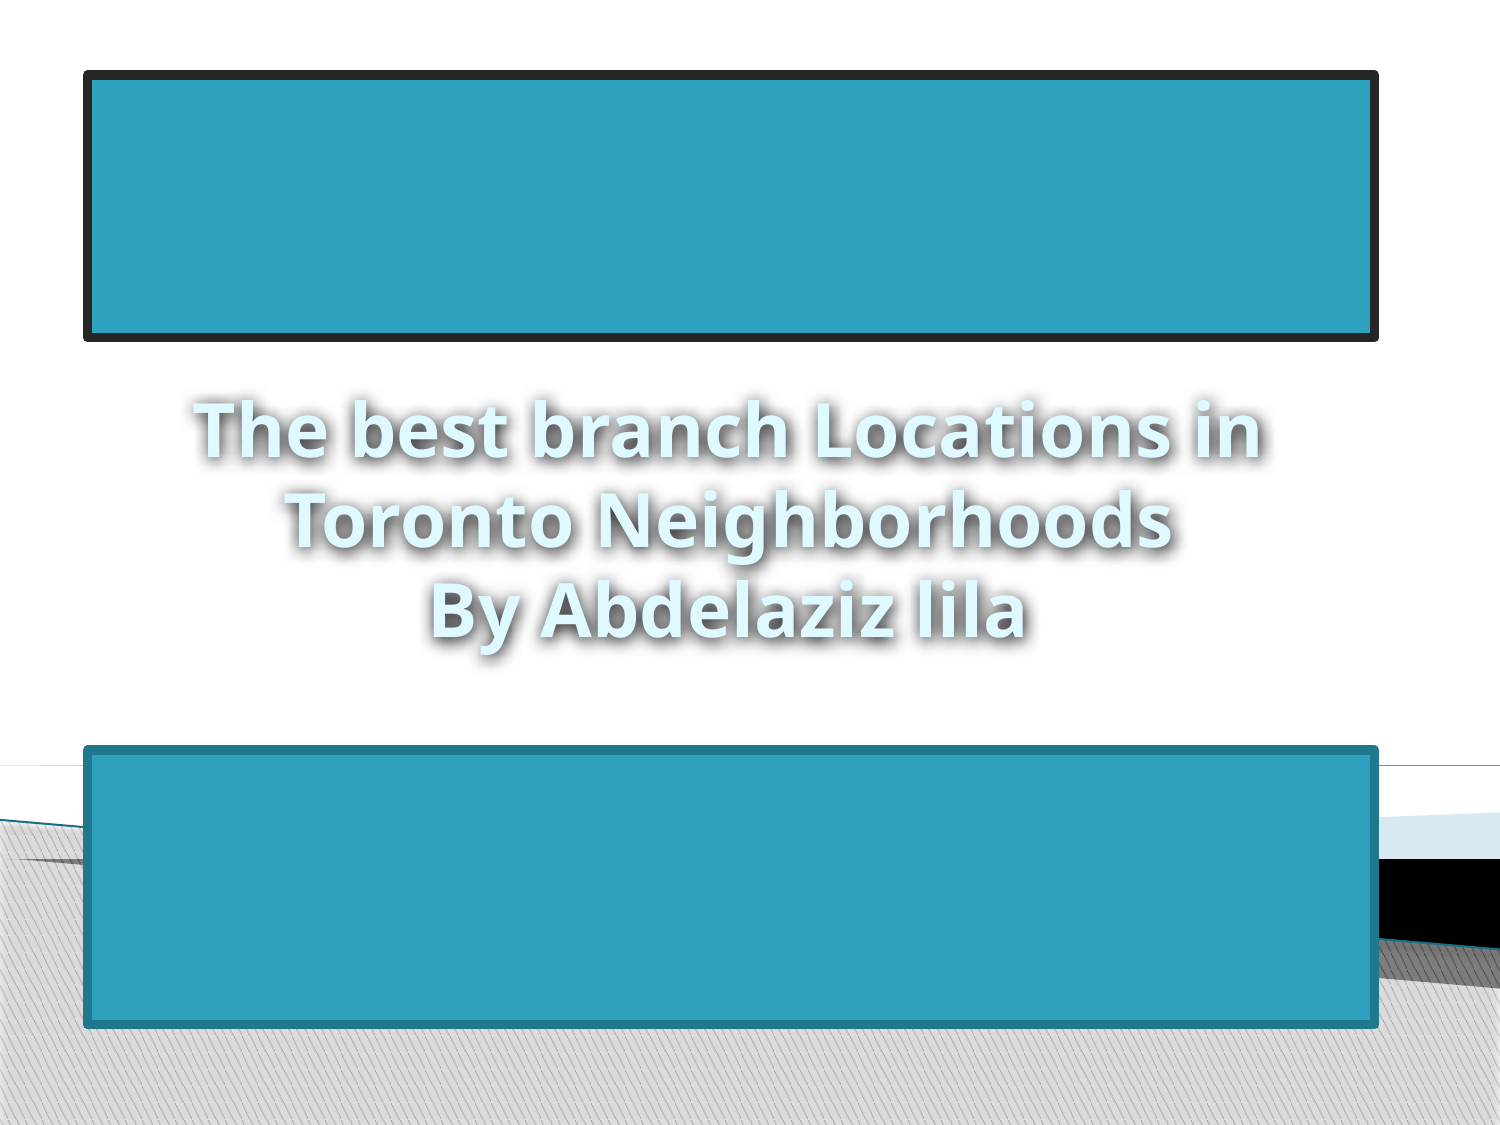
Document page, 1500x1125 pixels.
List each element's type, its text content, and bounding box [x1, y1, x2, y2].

picture [5, 859, 83, 865]
picture [1379, 941, 1500, 989]
text_box [83, 745, 1379, 1029]
text_box The best branch Locations in Toronto Neighborhoods By Abdelaziz lila [85, 374, 1373, 660]
text_box [83, 70, 1379, 342]
